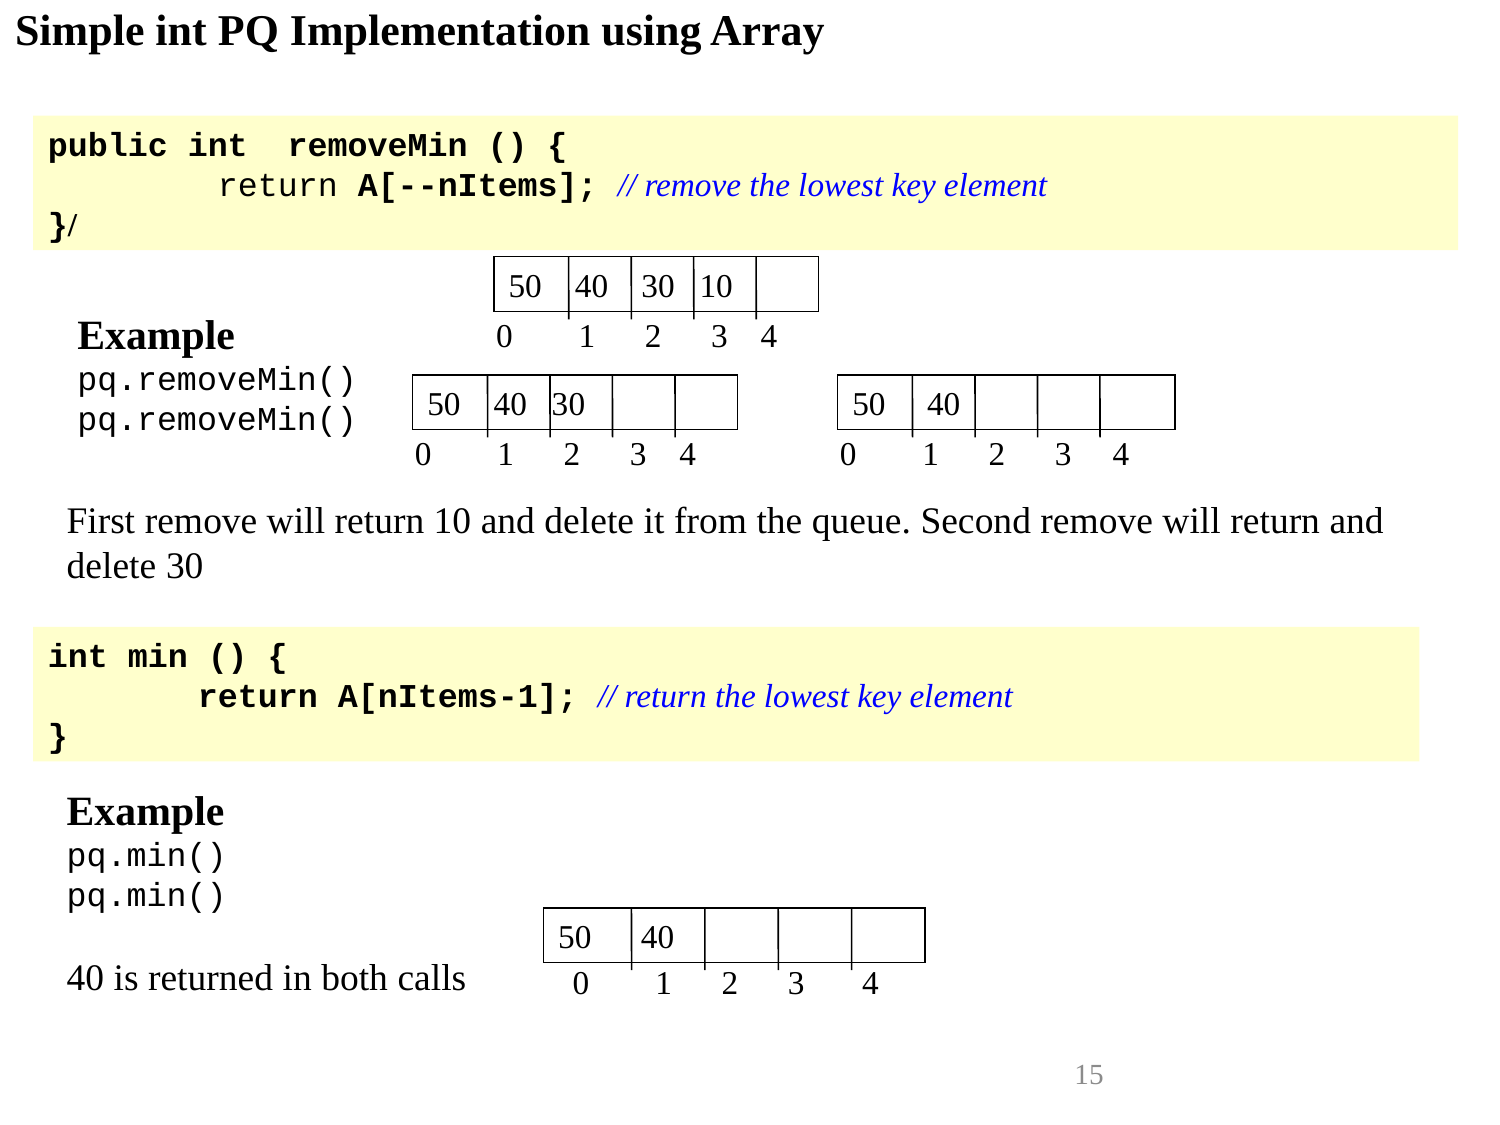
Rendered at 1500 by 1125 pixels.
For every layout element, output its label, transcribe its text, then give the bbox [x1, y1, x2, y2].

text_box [51, 775, 940, 1010]
title Simple int PQ Implementation using Array [0, 0, 1500, 63]
text_box public int removeMin () { return A[--nItems]; // remove the lowest key element }/ [33, 115, 1459, 251]
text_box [481, 256, 819, 299]
slide_number 15 [1059, 1042, 1397, 1103]
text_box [51, 299, 1415, 595]
text_box int min () { return A[nItems-1]; // return the lowest key element } [33, 626, 1420, 762]
